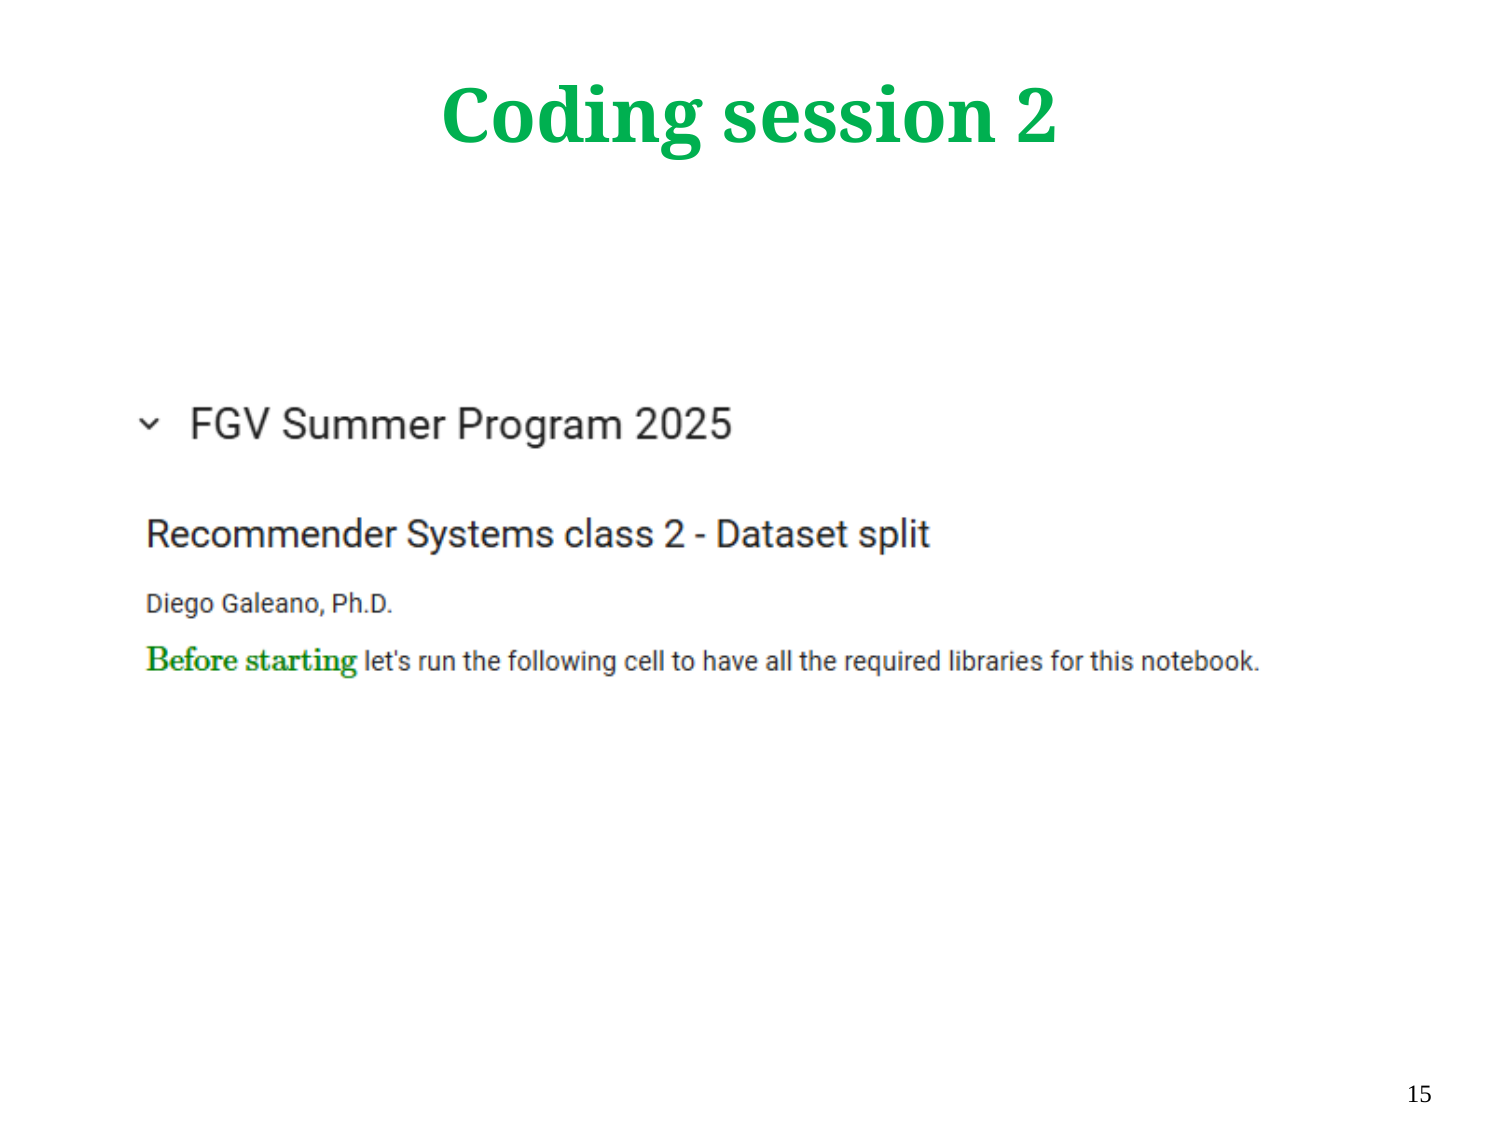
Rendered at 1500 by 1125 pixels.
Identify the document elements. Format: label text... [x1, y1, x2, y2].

title Coding session 2 [112, 37, 1388, 188]
picture [112, 346, 1352, 700]
slide_number 15 [1096, 1070, 1448, 1118]
